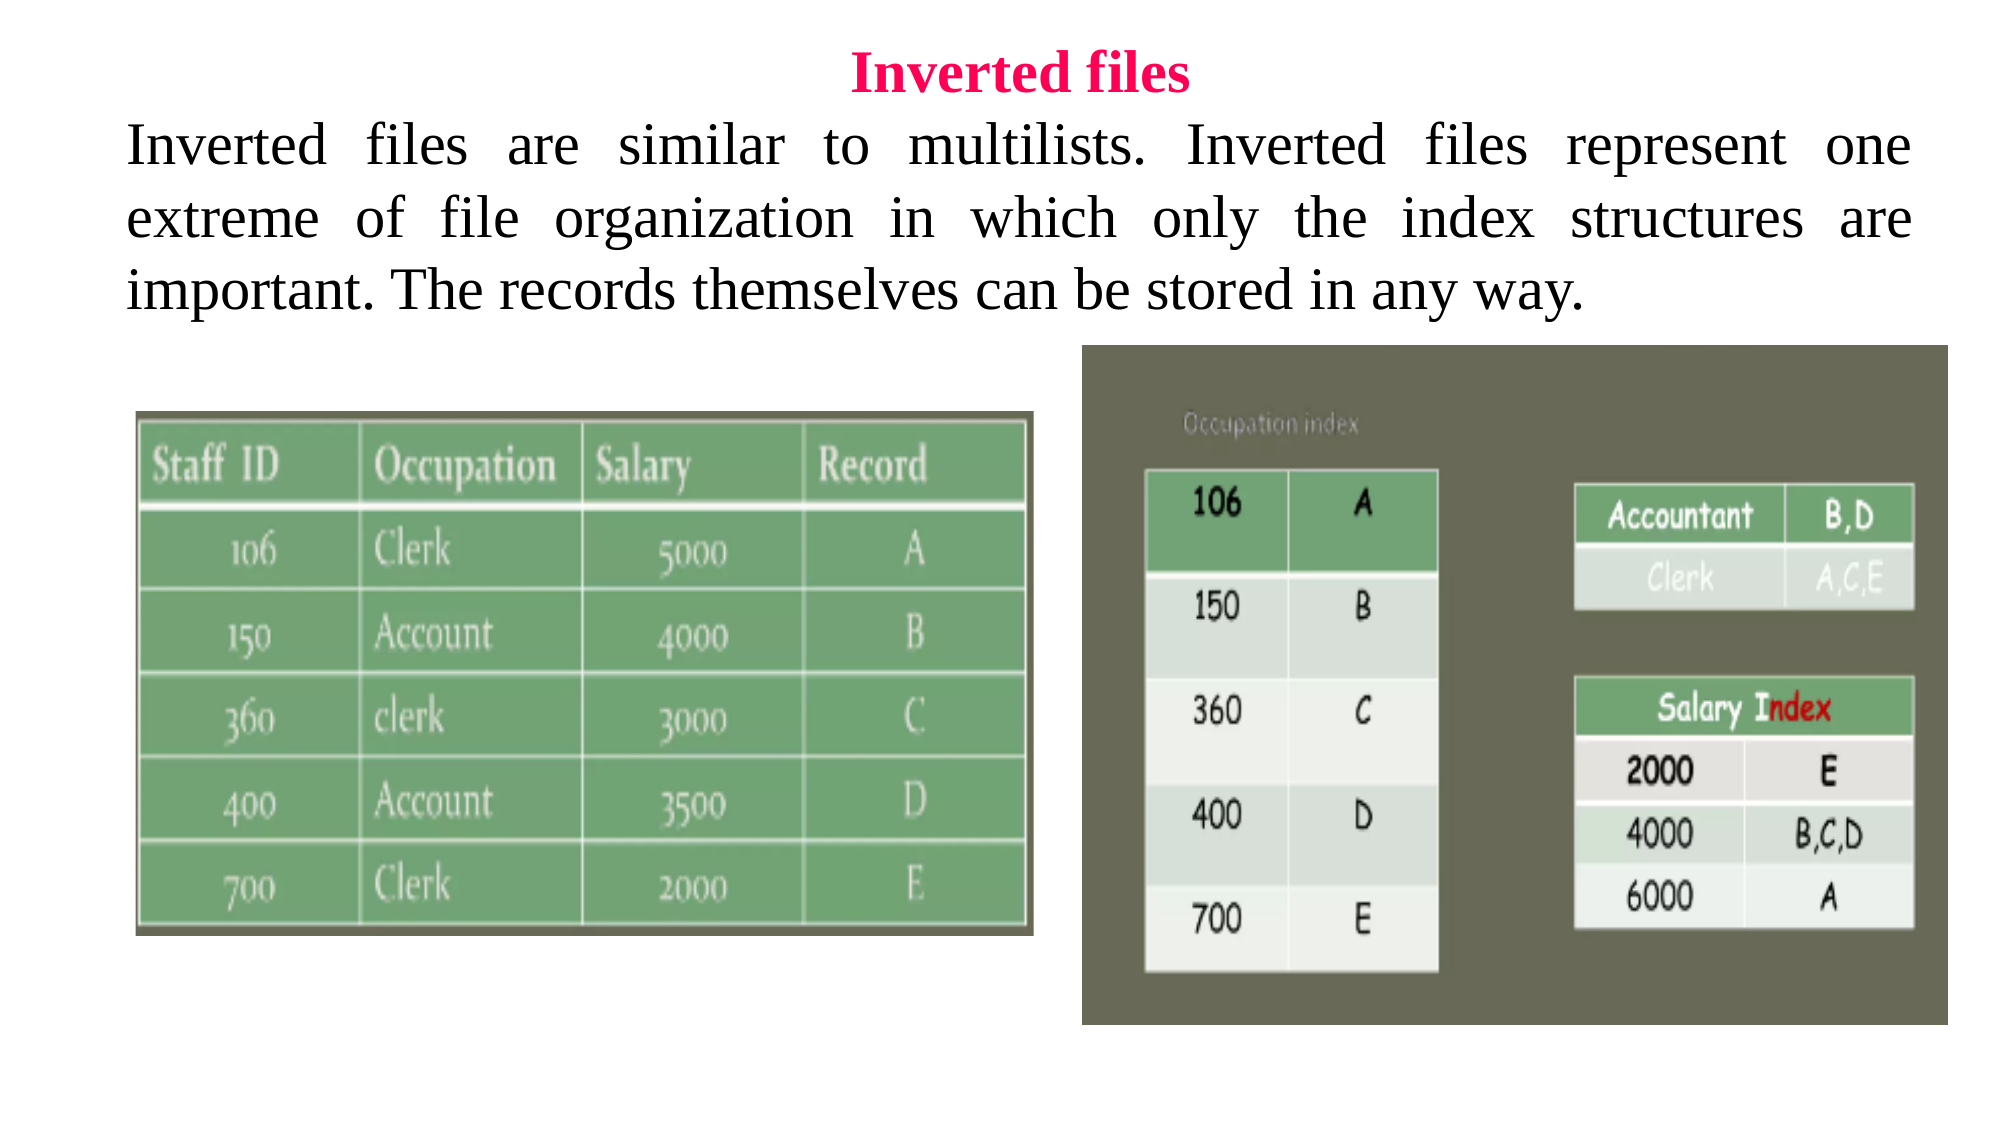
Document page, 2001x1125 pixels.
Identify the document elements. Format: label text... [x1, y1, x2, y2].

picture [1081, 345, 1948, 1026]
picture [135, 411, 1034, 936]
text_box Inverted files Inverted files are similar to multilists. Inverted files represent one extreme of file organization in which only the index structures are important. The records themselves can be stored in any way. [111, 24, 1931, 329]
